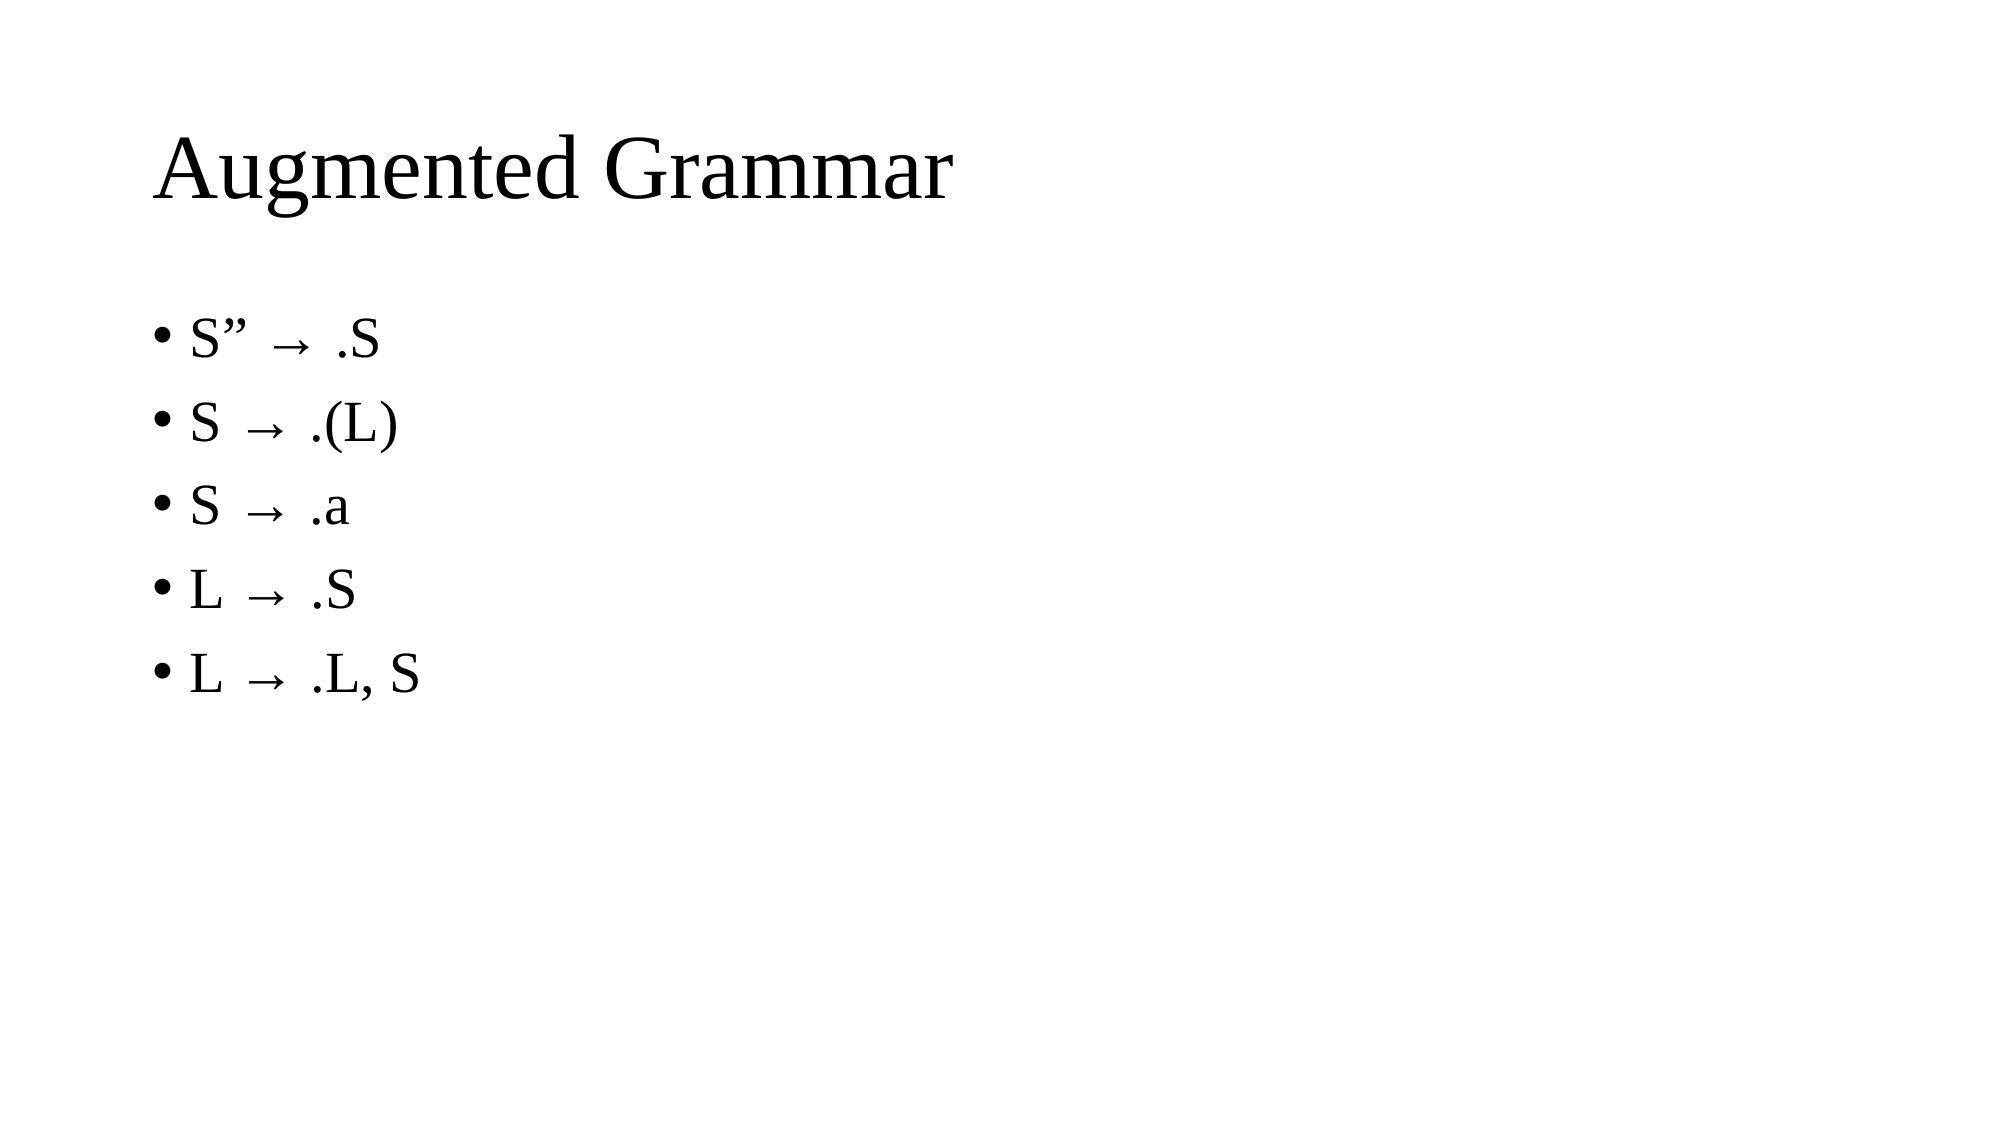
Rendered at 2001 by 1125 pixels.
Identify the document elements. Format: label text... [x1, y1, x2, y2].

list S” → .S S → .(L) S → .a L → .S L → .L, S [137, 299, 1863, 1014]
title Augmented Grammar [137, 59, 1863, 278]
